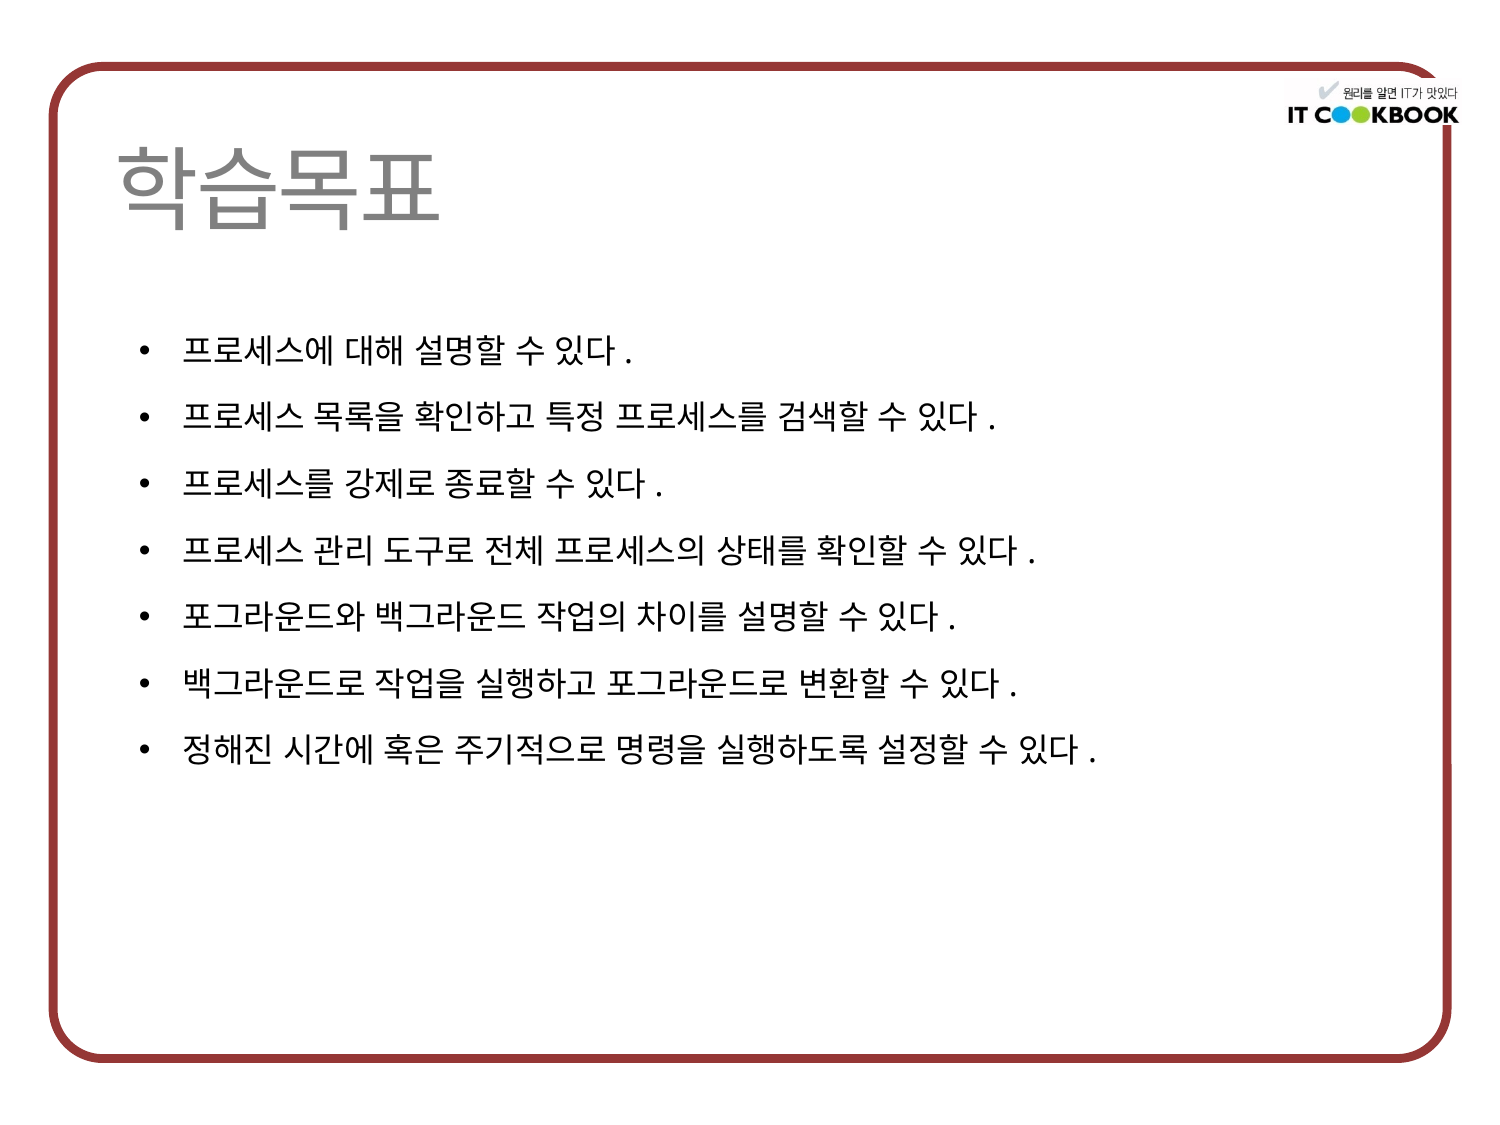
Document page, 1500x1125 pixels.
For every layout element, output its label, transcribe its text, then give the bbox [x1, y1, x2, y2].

list 프로세스에 대해 설명할 수 있다. 프로세스 목록을 확인하고 특정 프로세스를 검색할 수 있다. 프로세스를 강제로 종료할 수 있다. 프로세스 관리 도구로 전체 프로세스의 상태를 확인할 수 있다. 포그라운드와 백그라운드 작업의 차이를 설명할 수 있다. 백그라운드로 작업을 실행하고 포그라운드로 변환할 수 있다. 정해진 시간에 혹은 주기적으로 명령을 실행하도록 설정할 수 있다. [123, 302, 1389, 977]
picture [1284, 78, 1462, 125]
